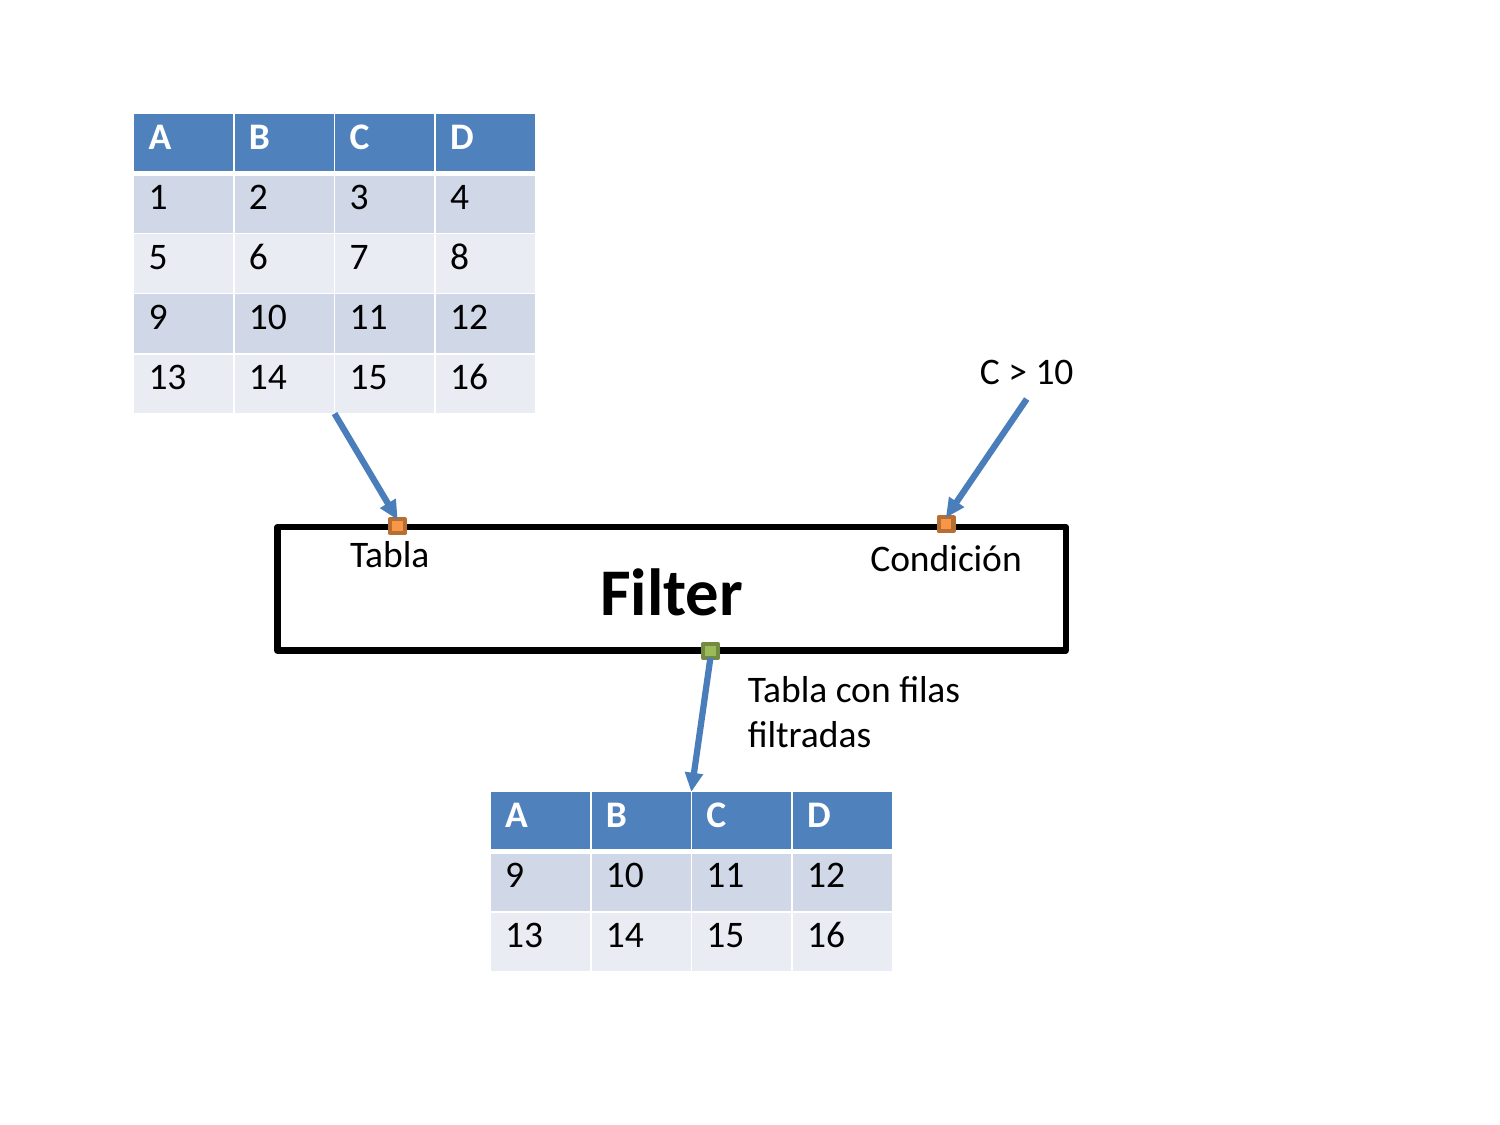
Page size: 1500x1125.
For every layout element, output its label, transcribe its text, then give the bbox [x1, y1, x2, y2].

table_cell 9 [491, 854, 590, 911]
table_header C [335, 114, 434, 171]
table_cell 10 [235, 294, 334, 353]
table_cell 4 [436, 176, 535, 233]
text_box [334, 413, 398, 520]
table_cell 13 [491, 913, 590, 971]
table_cell 1 [134, 176, 233, 233]
table_cell 6 [235, 234, 334, 293]
table_header A [491, 792, 590, 849]
table_cell 8 [436, 234, 535, 293]
table_cell 3 [335, 176, 434, 233]
table_cell 13 [134, 355, 233, 413]
table_cell 12 [793, 854, 892, 911]
text_box [388, 517, 407, 535]
table_cell 15 [692, 913, 791, 971]
text_box [937, 515, 956, 533]
table_cell 11 [692, 854, 791, 911]
table_header C [692, 792, 791, 849]
table_header B [592, 792, 691, 849]
table_cell 16 [436, 355, 535, 413]
table_cell 16 [793, 913, 892, 971]
table_cell 15 [335, 355, 434, 413]
table_cell 12 [436, 294, 535, 353]
table_header D [436, 114, 535, 171]
table_header A [134, 114, 233, 171]
text_box [701, 642, 720, 660]
table_header D [793, 792, 892, 849]
text_box C > 10 [964, 339, 1089, 399]
text_box Condición [855, 526, 1037, 587]
text_box Tabla [335, 522, 445, 583]
table_cell 2 [235, 176, 334, 233]
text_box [945, 399, 1027, 518]
table_cell 5 [134, 234, 233, 293]
text_box Tabla con filas filtradas [733, 657, 976, 763]
table_cell 9 [134, 294, 233, 353]
table_cell 14 [235, 355, 334, 413]
table_cell 14 [592, 913, 691, 971]
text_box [691, 657, 711, 792]
table_cell 7 [335, 234, 434, 293]
table_cell 10 [592, 854, 691, 911]
table_header B [235, 114, 334, 171]
table_cell 11 [335, 294, 434, 353]
text_box Filter [275, 525, 1068, 653]
